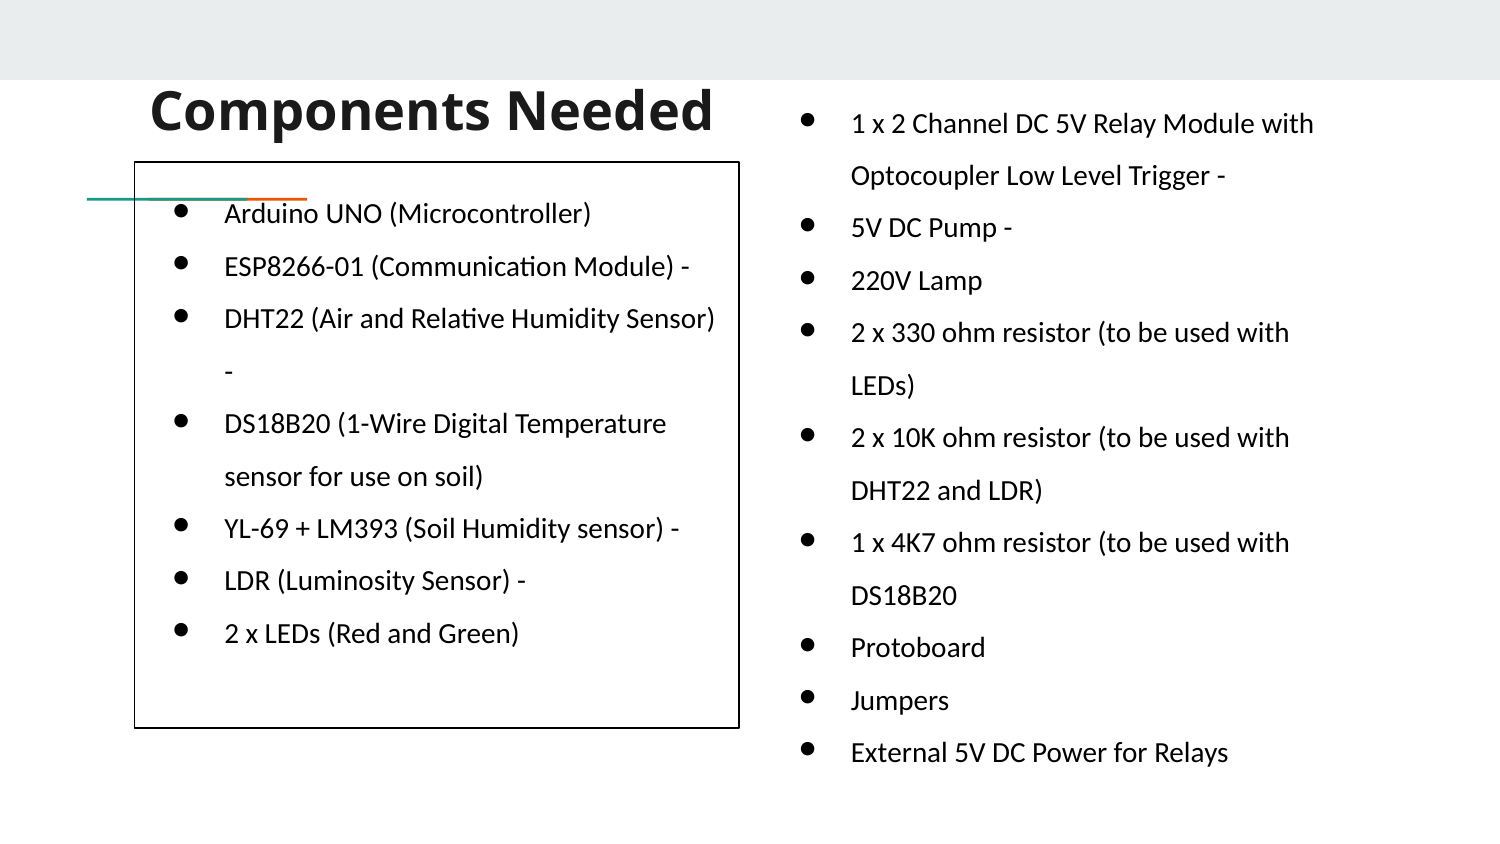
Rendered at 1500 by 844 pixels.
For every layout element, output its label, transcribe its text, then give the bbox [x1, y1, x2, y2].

title Components Needed [134, 61, 1366, 163]
list Arduino UNO (Microcontroller) ESP8266-01 (Communication Module) - DHT22 (Air and Relative Humidity Sensor) - DS18B20 (1-Wire Digital Temperature sensor for use on soil) YL-69 + LM393 (Soil Humidity sensor) - LDR (Luminosity Sensor) - 2 x LEDs (Red and Green) [134, 162, 739, 729]
list 1 x 2 Channel DC 5V Relay Module with Optocoupler Low Level Trigger - 5V DC Pump - 220V Lamp 2 x 330 ohm resistor (to be used with LEDs) 2 x 10K ohm resistor (to be used with DHT22 and LDR) 1 x 4K7 ohm resistor (to be used with DS18B20 Protoboard Jumpers External 5V DC Power for Relays [760, 71, 1366, 729]
